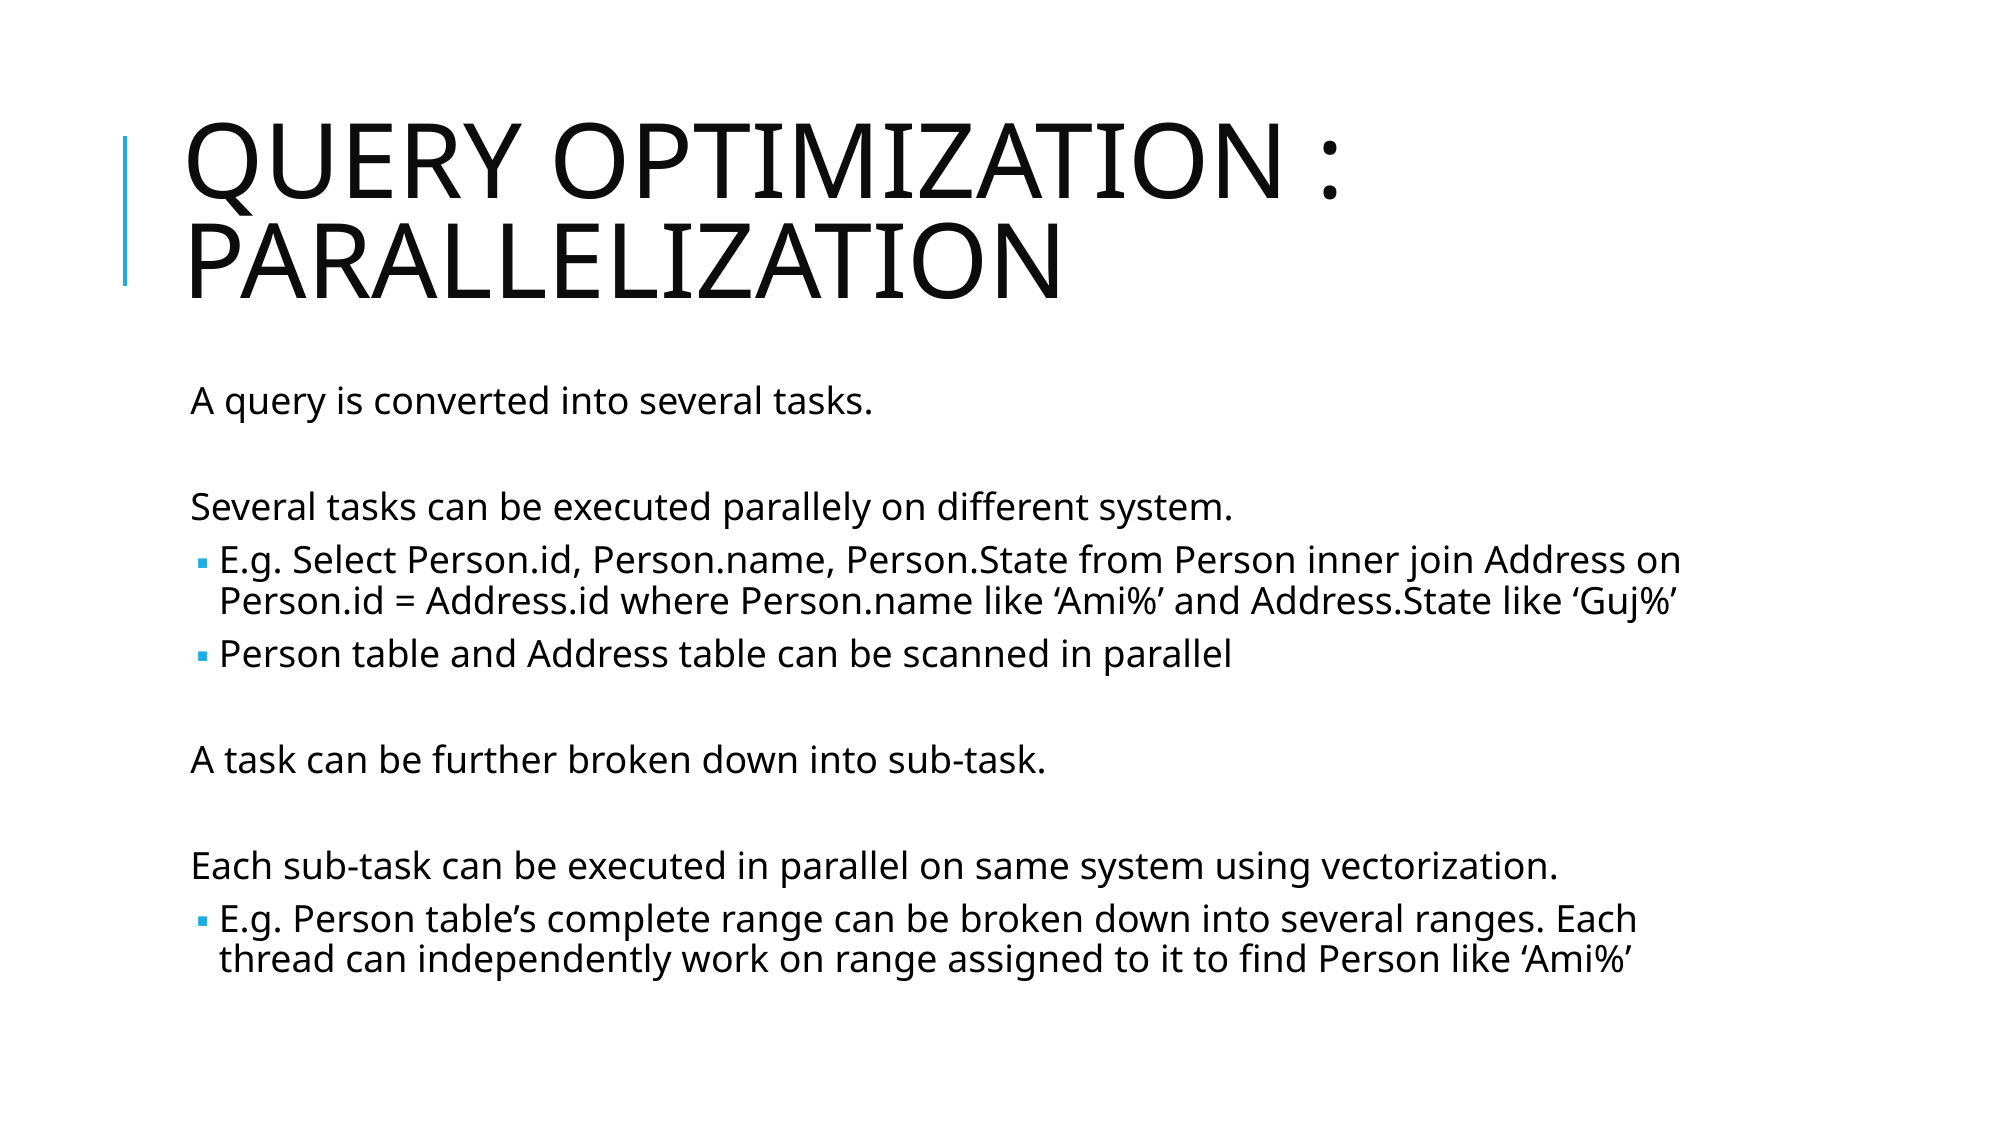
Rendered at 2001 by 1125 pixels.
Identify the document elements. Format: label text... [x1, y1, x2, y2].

list A query is converted into several tasks. Several tasks can be executed parallely on different system. E.g. Select Person.id, Person.name, Person.State from Person inner join Address on Person.id = Address.id where Person.name like ‘Ami%’ and Address.State like ‘Guj%’ Person table and Address table can be scanned in parallel A task can be further broken down into sub-task. Each sub-task can be executed in parallel on same system using vectorization. E.g. Person table’s complete range can be broken down into several ranges. Each thread can independently work on range assigned to it to find Person like ‘Ami%’ [168, 375, 1763, 1035]
title QUERY OPTIMIZATION : PARALLELIZATION [168, 96, 1763, 342]
